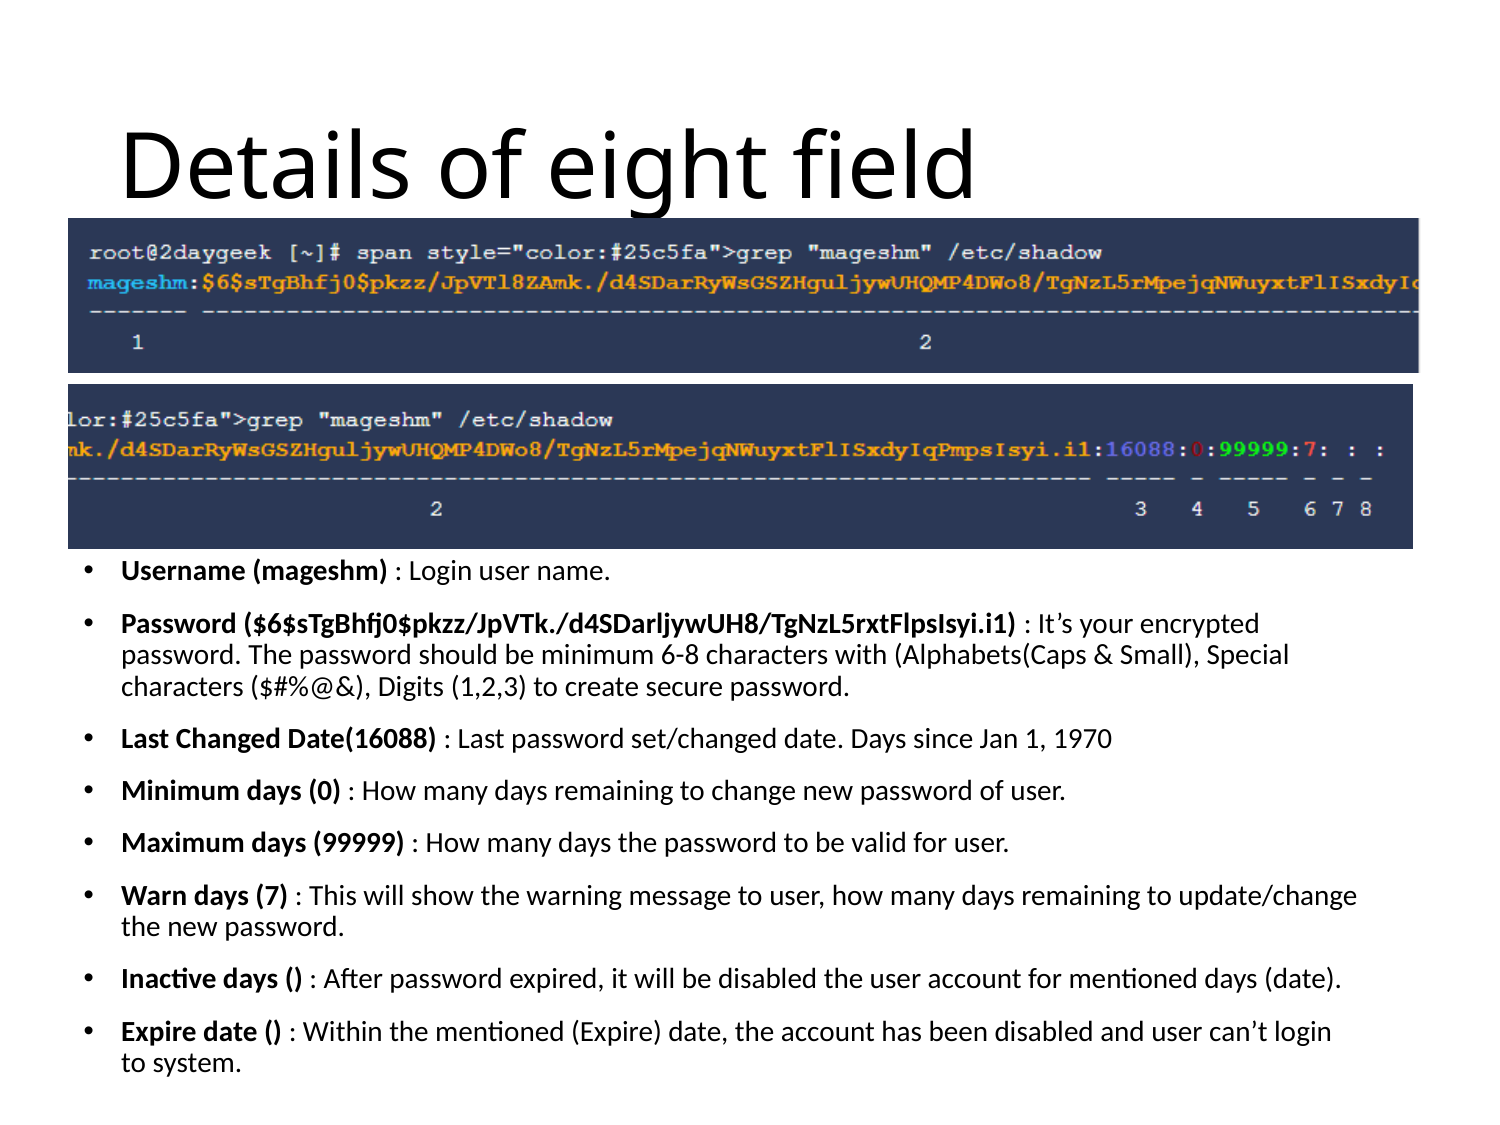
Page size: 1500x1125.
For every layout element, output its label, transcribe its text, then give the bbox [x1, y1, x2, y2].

picture [68, 384, 1413, 549]
list Username (mageshm) : Login user name. Password ($6$sTgBhfj0$pkzz/JpVTk./d4SDarljywUH8/TgNzL5rxtFlpsIsyi.i1) : It’s your encrypted password. The password should be minimum 6-8 characters with (Alphabets(Caps & Small), Special characters ($#%@&), Digits (1,2,3) to create secure password. Last Changed Date(16088) : Last password set/changed date. Days since Jan 1, 1970 Minimum days (0) : How many days remaining to change new password of user. Maximum days (99999) : How many days the password to be valid for user. Warn days (7) : This will show the warning message to user, how many days remaining to update/change the new password. Inactive days () : After password expired, it will be disabled the user account for mentioned days (date). Expire date () : Within the mentioned (Expire) date, the account has been disabled and user can’t login to system. [68, 549, 1379, 1078]
picture [68, 218, 1422, 373]
title Details of eight field [103, 59, 1397, 218]
